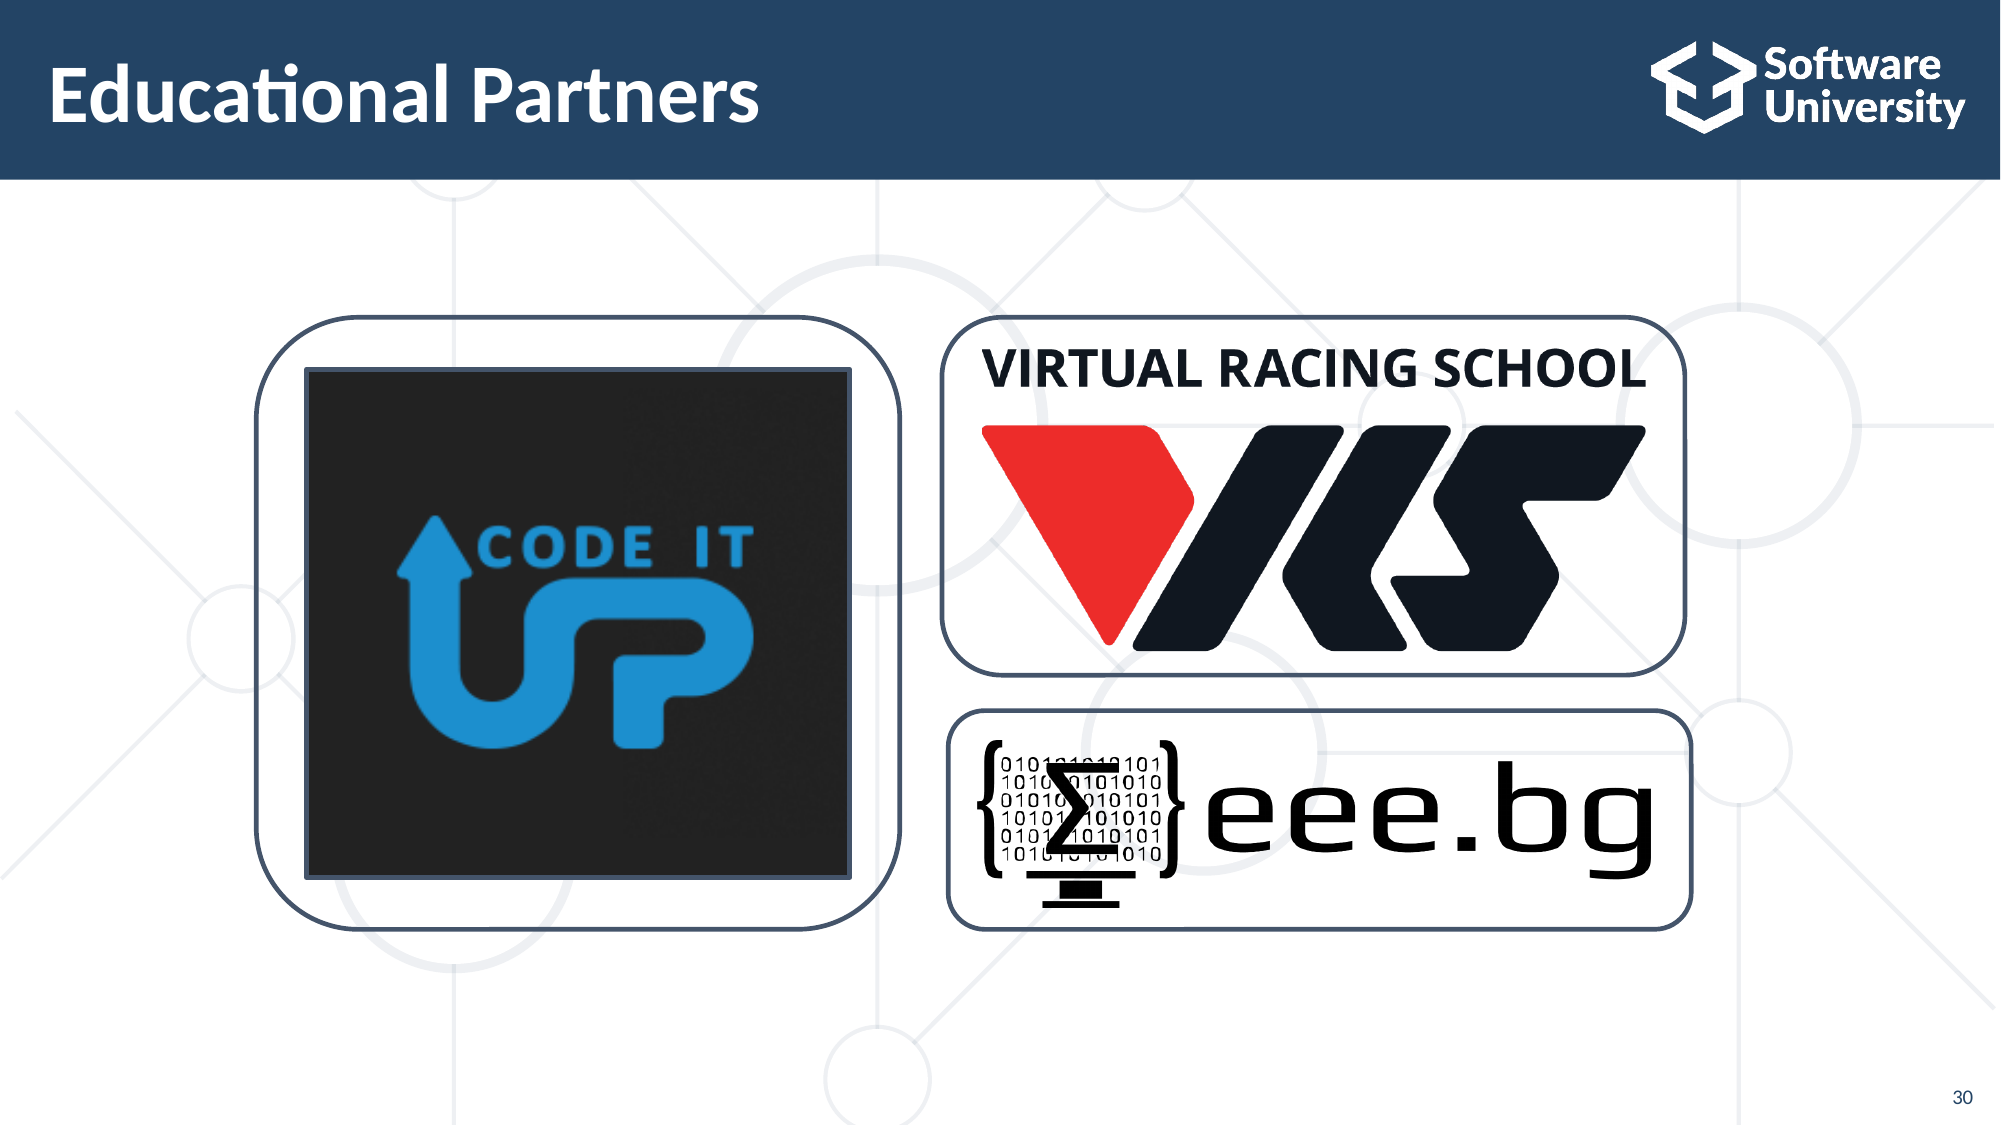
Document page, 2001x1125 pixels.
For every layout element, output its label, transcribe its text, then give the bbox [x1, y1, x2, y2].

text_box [947, 710, 1692, 930]
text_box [255, 317, 901, 930]
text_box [941, 171, 1686, 828]
picture [1651, 41, 1966, 134]
slide_number 30 [1927, 1067, 1989, 1117]
title Educational Partners [31, 16, 1625, 162]
